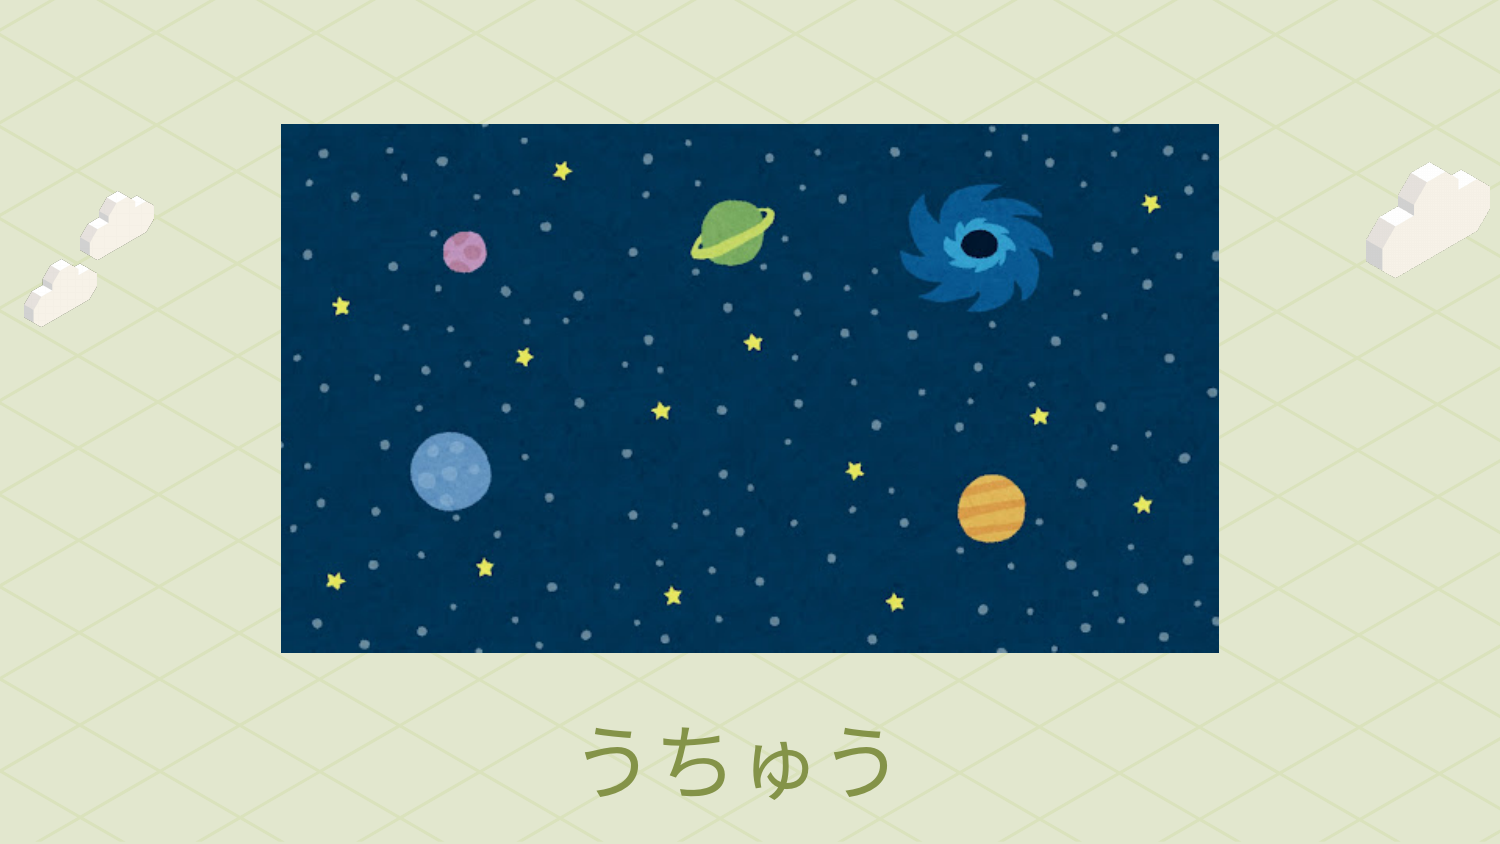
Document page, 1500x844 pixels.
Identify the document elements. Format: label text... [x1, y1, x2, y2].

picture [24, 191, 154, 327]
picture [1366, 162, 1490, 278]
text_box うちゅう [556, 702, 1035, 818]
picture [281, 123, 1219, 653]
